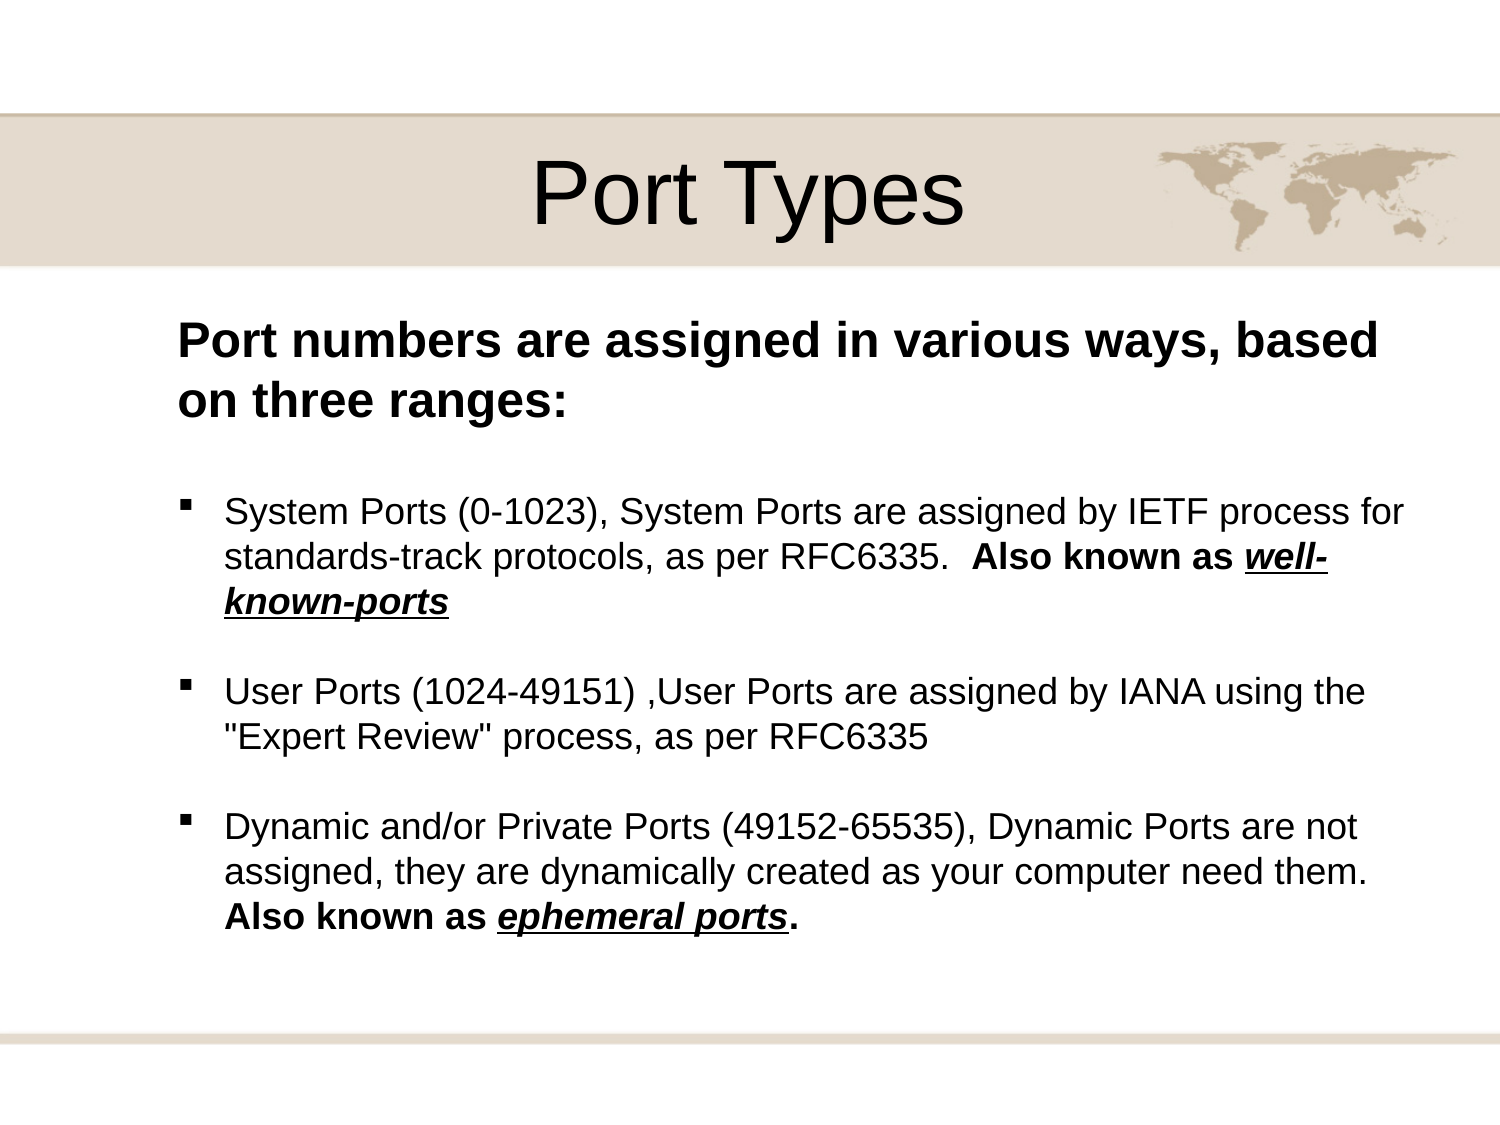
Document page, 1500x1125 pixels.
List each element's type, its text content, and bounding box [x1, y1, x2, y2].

text_box Port numbers are assigned in various ways, based on three ranges: System Ports (0-1023), System Ports are assigned by IETF process for standards-track protocols, as per RFC6335. Also known as well-known-ports User Ports (1024-49151) ,User Ports are assigned by IANA using the "Expert Review" process, as per RFC6335 Dynamic and/or Private Ports (49152-65535), Dynamic Ports are not assigned, they are dynamically created as your computer need them. Also known as ephemeral ports. [162, 299, 1450, 945]
picture [0, 0, 1500, 1125]
title Port Types [73, 112, 1424, 263]
